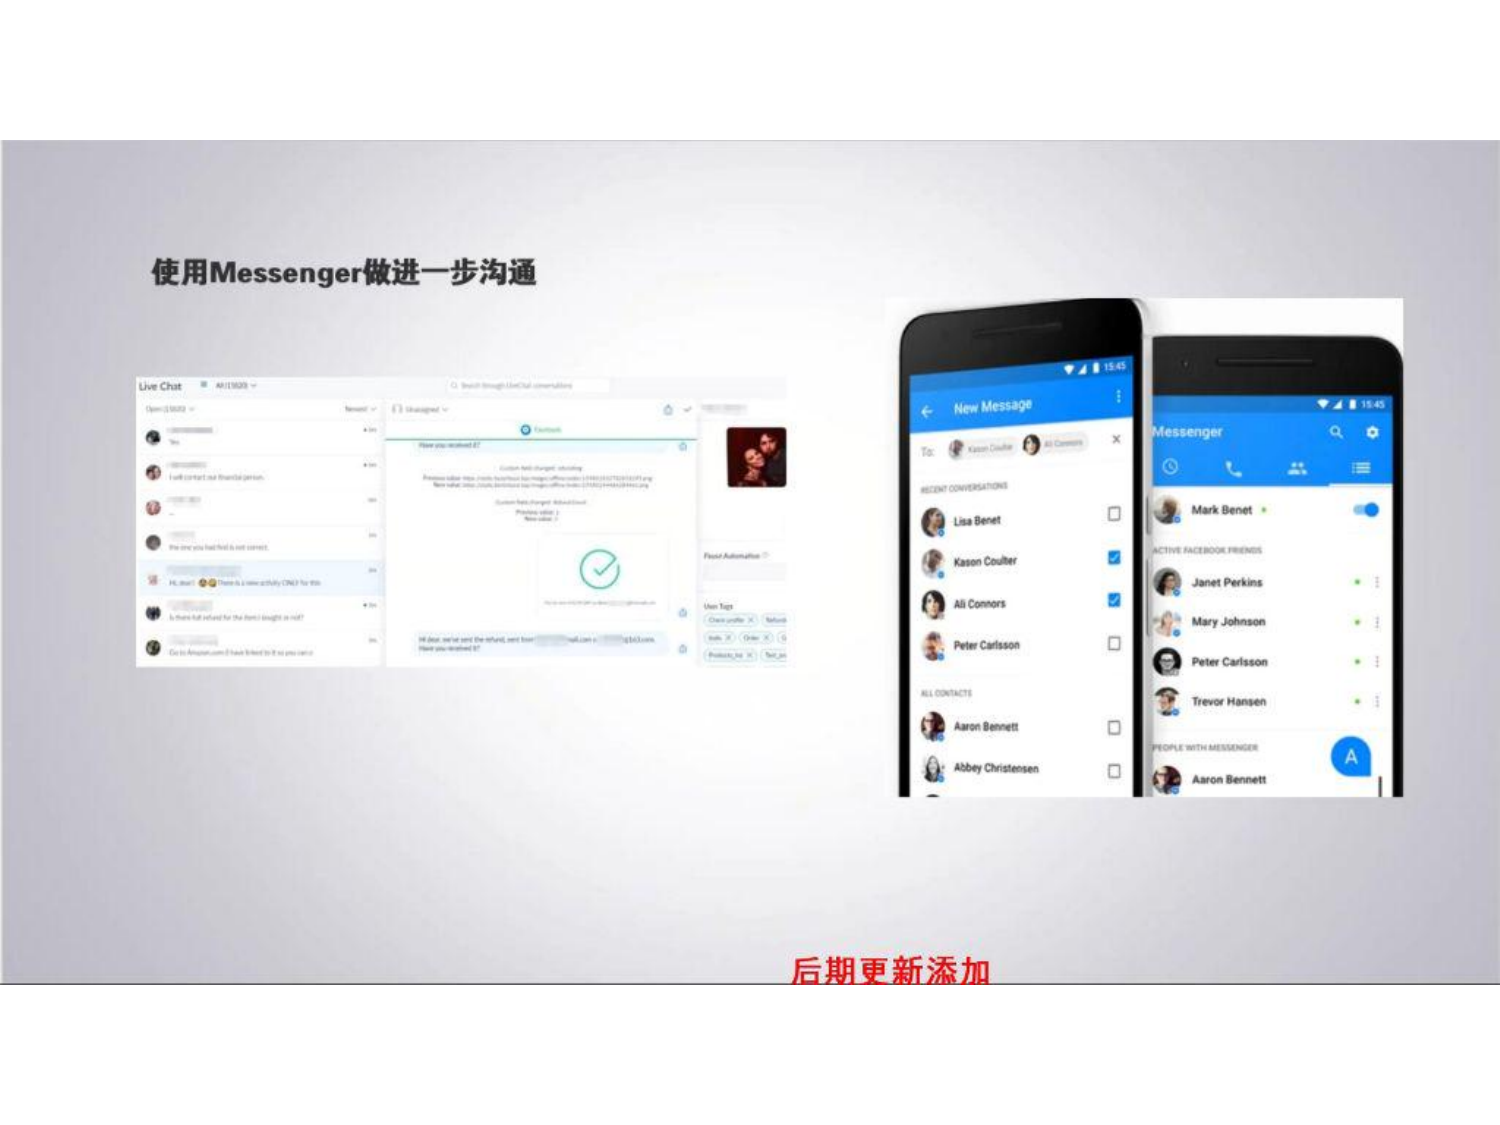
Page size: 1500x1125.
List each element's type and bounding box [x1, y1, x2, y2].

picture [0, 140, 1500, 985]
